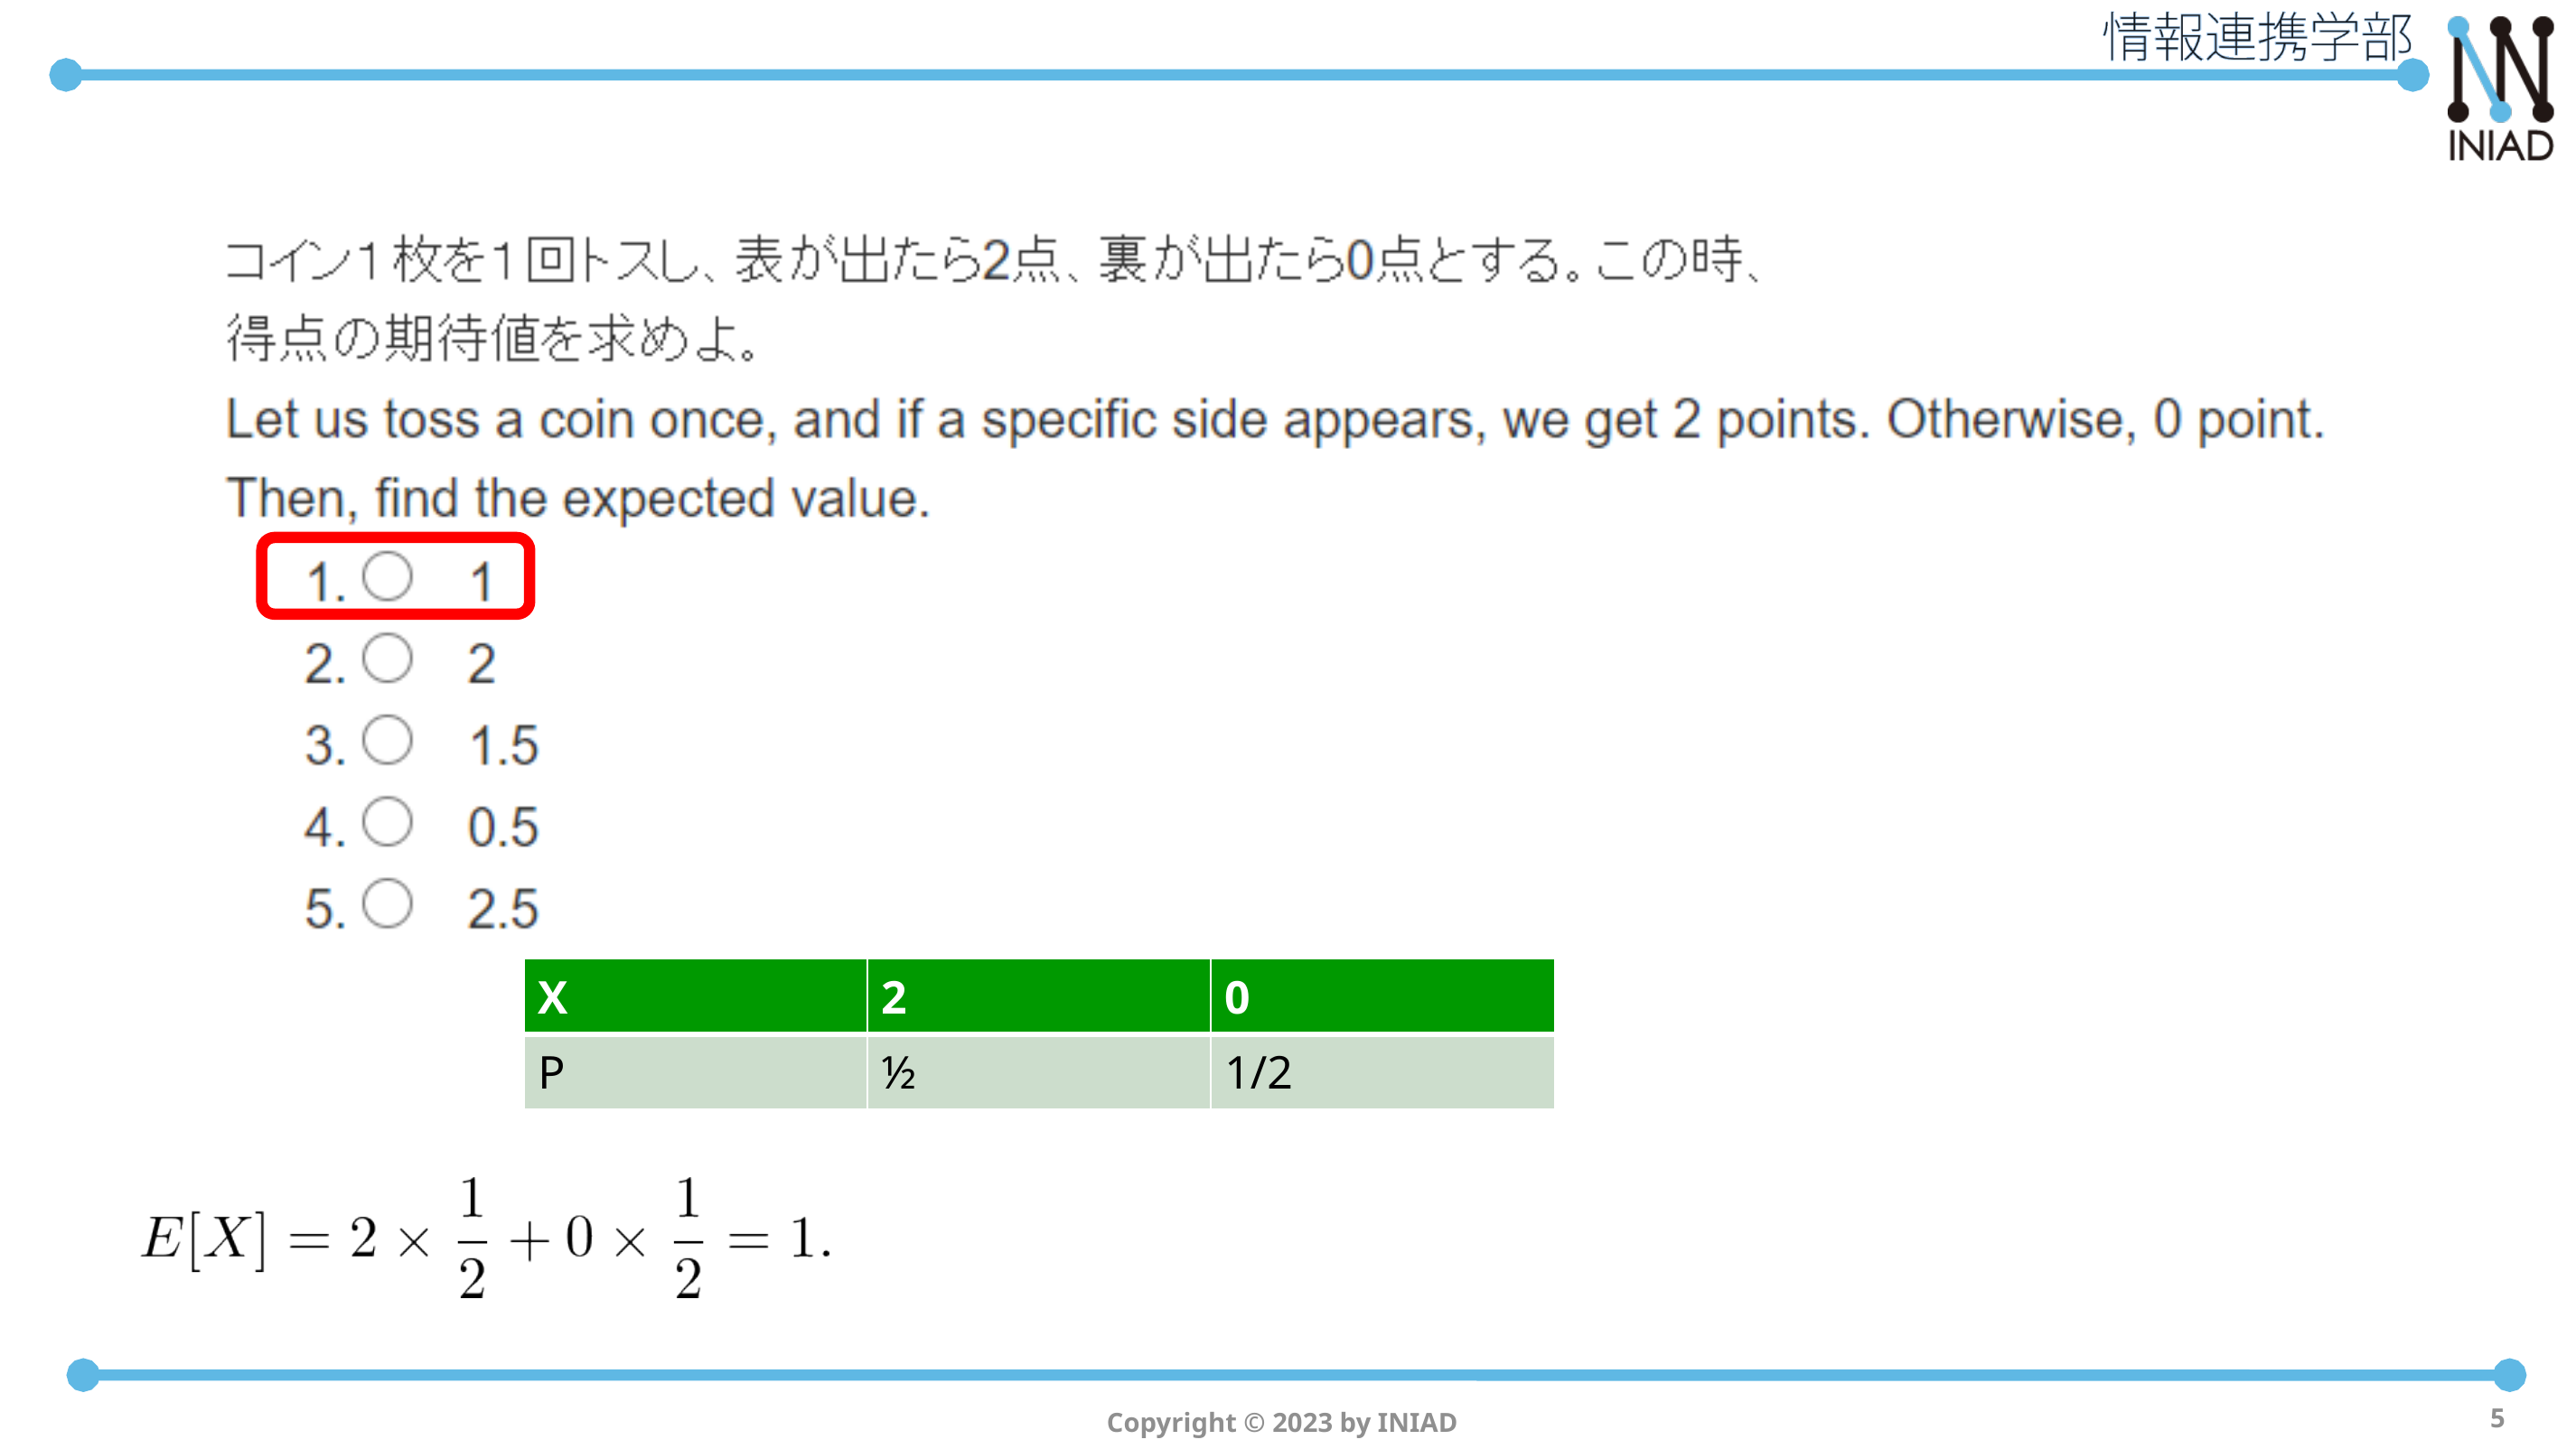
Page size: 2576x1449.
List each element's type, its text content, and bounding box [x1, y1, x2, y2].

table_cell ½ [868, 1037, 1210, 1108]
table_cell 1/2 [1212, 1037, 1554, 1108]
picture [2448, 12, 2555, 170]
table_header X [525, 959, 866, 1032]
slide_number 5 [2376, 1376, 2519, 1445]
picture [140, 1177, 830, 1298]
picture [205, 217, 2360, 945]
table_header 2 [868, 959, 1210, 1032]
table_header 0 [1212, 959, 1554, 1032]
table_cell P [525, 1037, 866, 1108]
footer Copyright © 2023 by INIAD [59, 1374, 2506, 1445]
